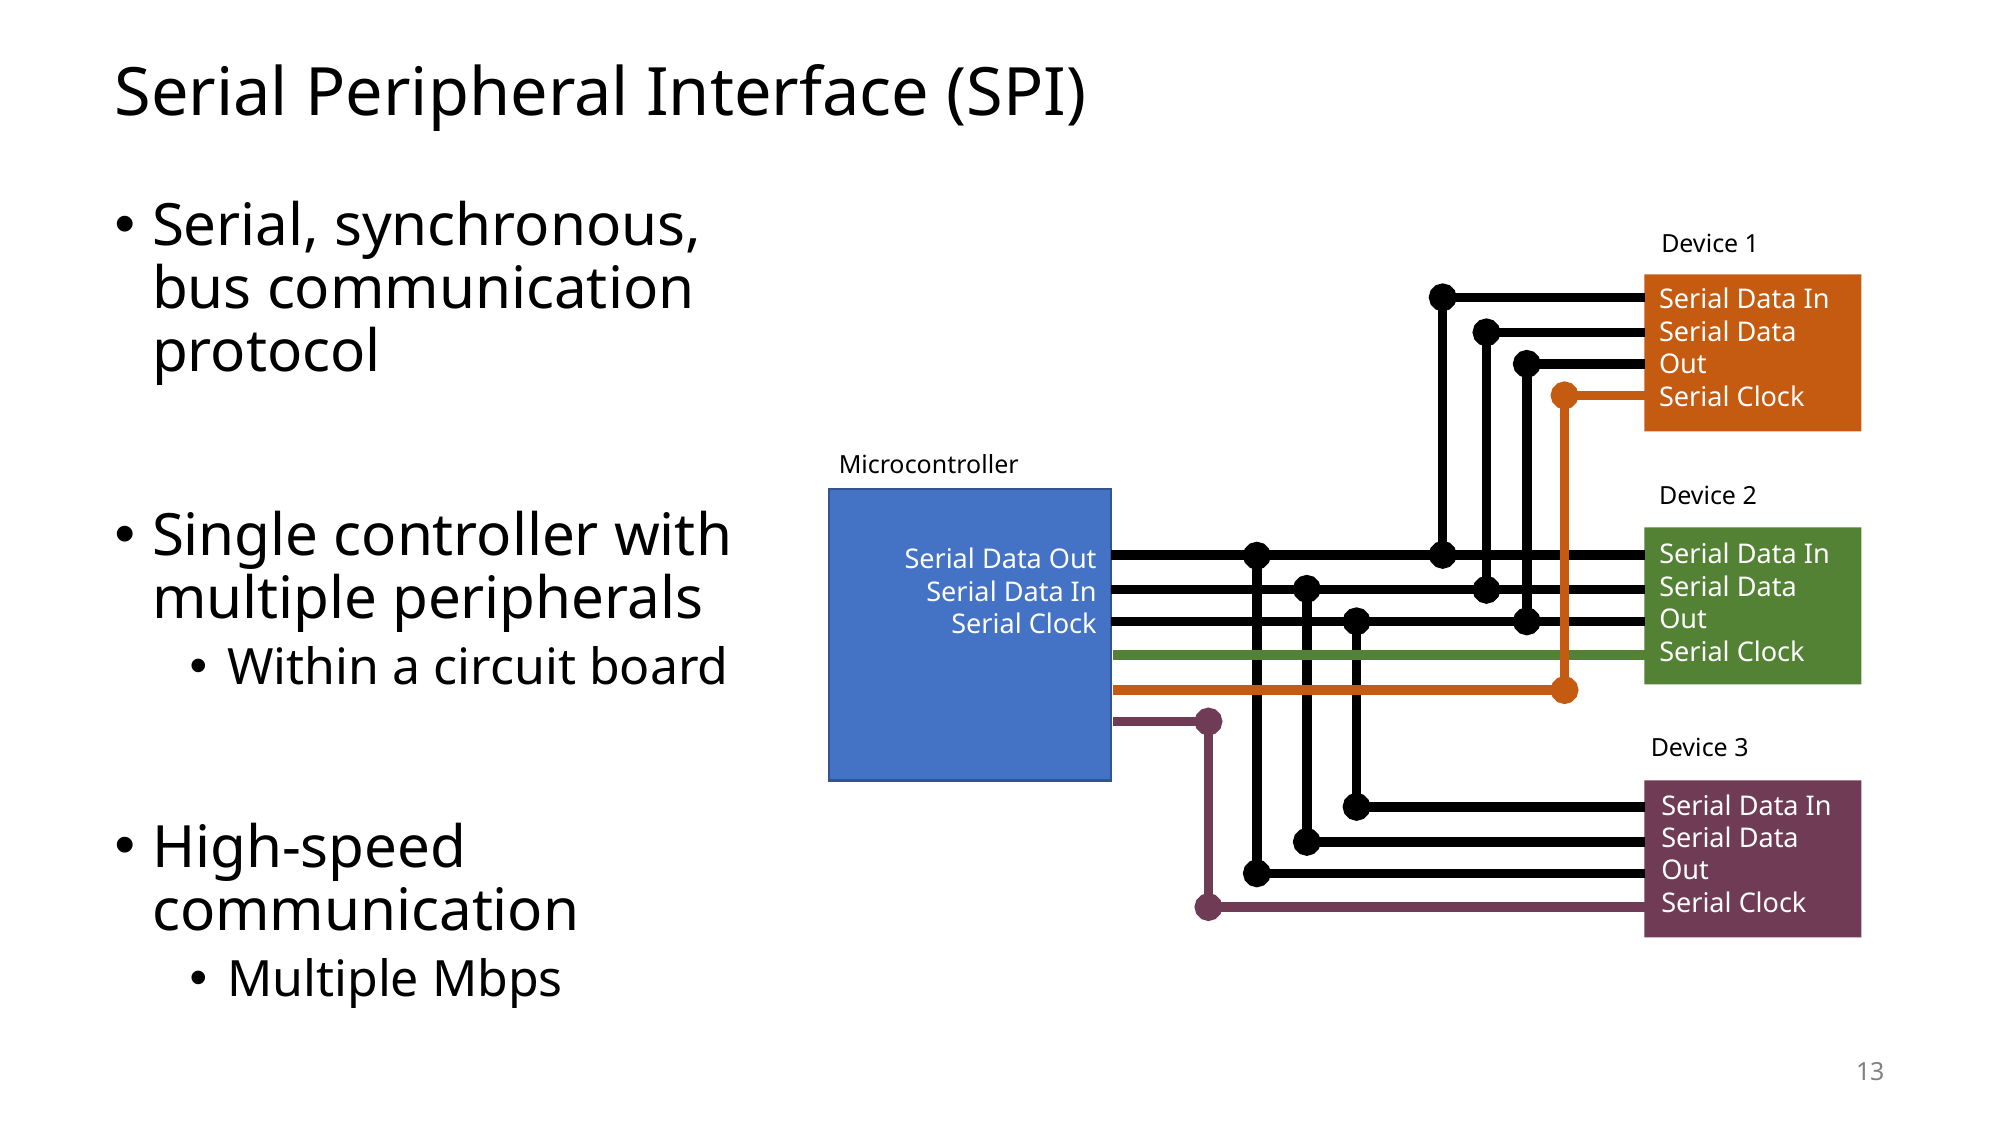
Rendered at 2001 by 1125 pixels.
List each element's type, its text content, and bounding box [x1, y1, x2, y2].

slide_number 13 [1749, 1042, 1900, 1103]
title Serial Peripheral Interface (SPI) [99, 37, 1900, 150]
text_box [823, 219, 1864, 938]
list Serial, synchronous, bus communication protocol Single controller with multiple peripherals Within a circuit board High-speed communication Multiple Mbps [99, 187, 821, 1013]
